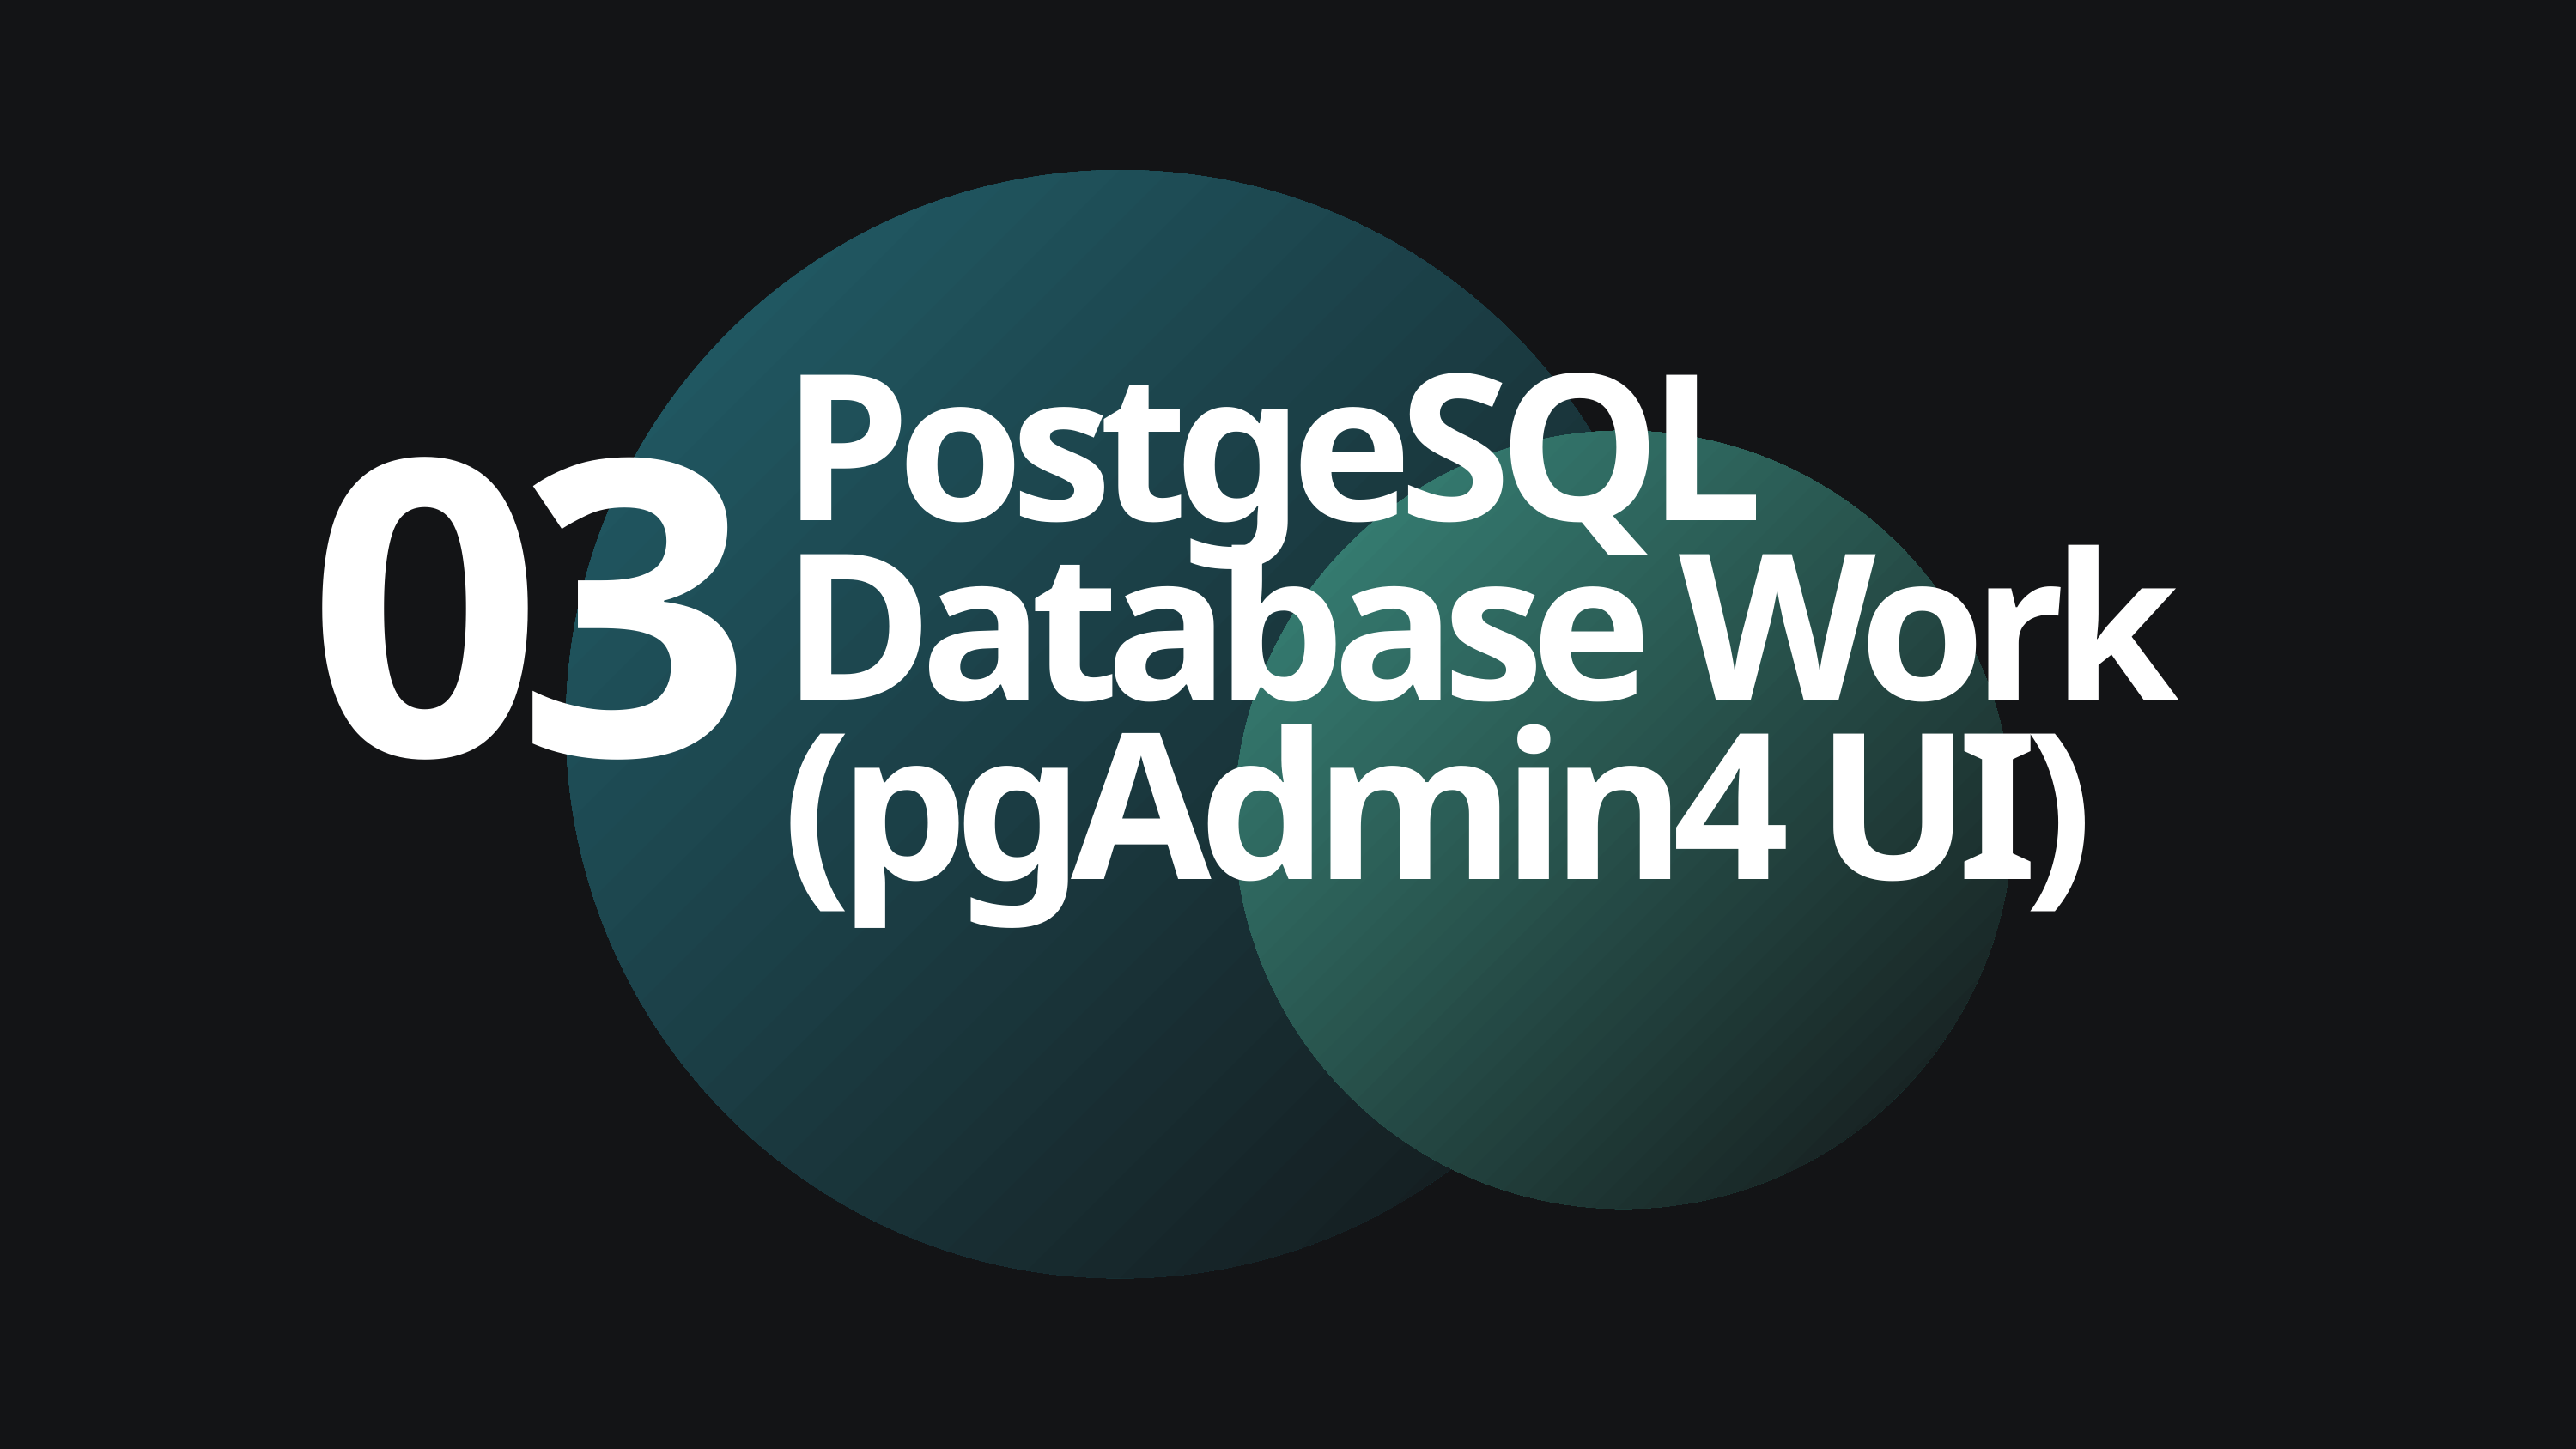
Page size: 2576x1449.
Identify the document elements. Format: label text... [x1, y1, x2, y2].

text_box 03 [307, 476, 561, 839]
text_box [565, 169, 1675, 1279]
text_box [1234, 430, 2014, 1210]
text_box PostgeSQL Database Work (pgAdmin4 UI) [1677, 382, 2202, 1100]
